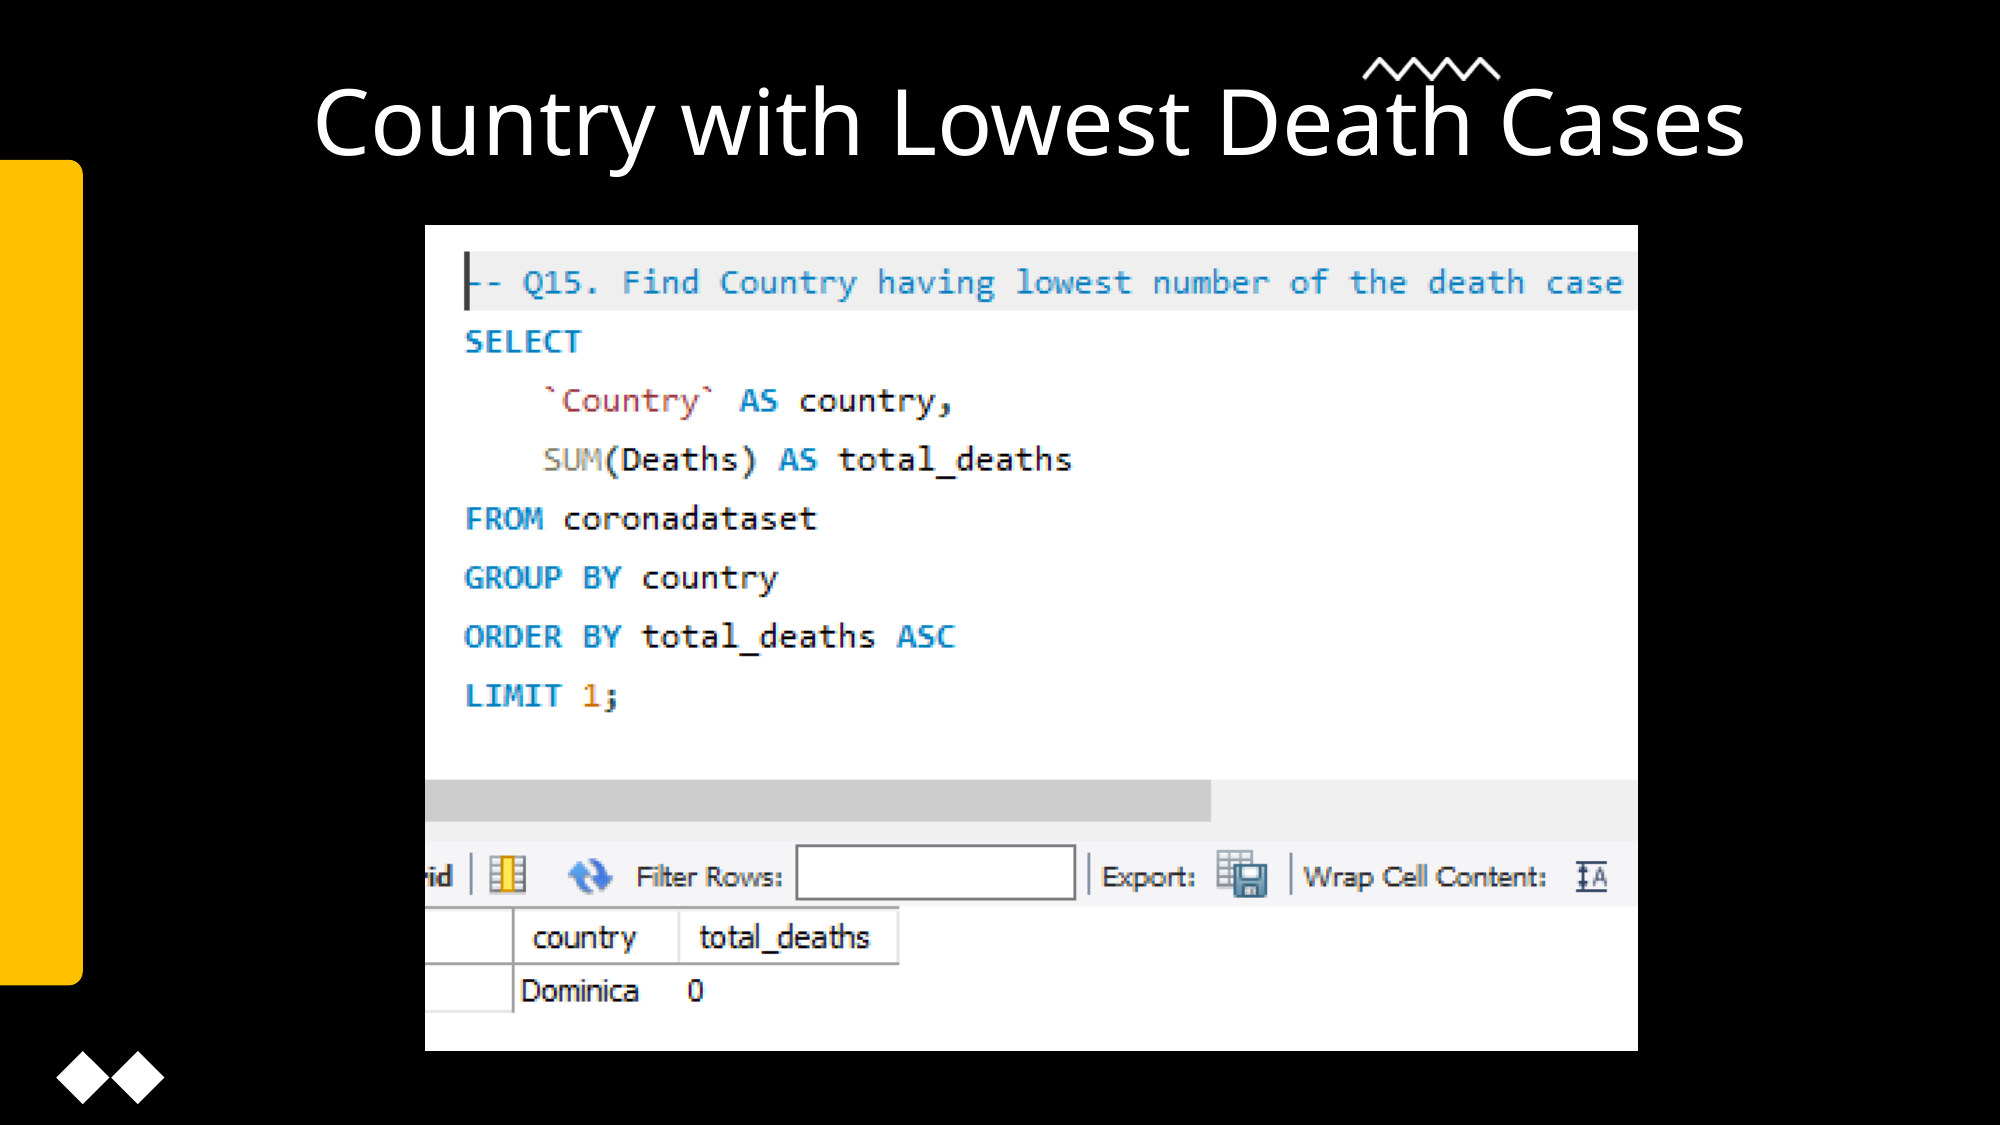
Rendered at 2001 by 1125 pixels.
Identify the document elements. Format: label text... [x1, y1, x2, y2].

text_box [109, 1049, 166, 1106]
picture [425, 225, 1638, 1051]
text_box Country with Lowest Death Cases [270, 68, 1791, 229]
picture [1357, 57, 1507, 81]
text_box [54, 1049, 110, 1106]
text_box [0, 158, 84, 987]
